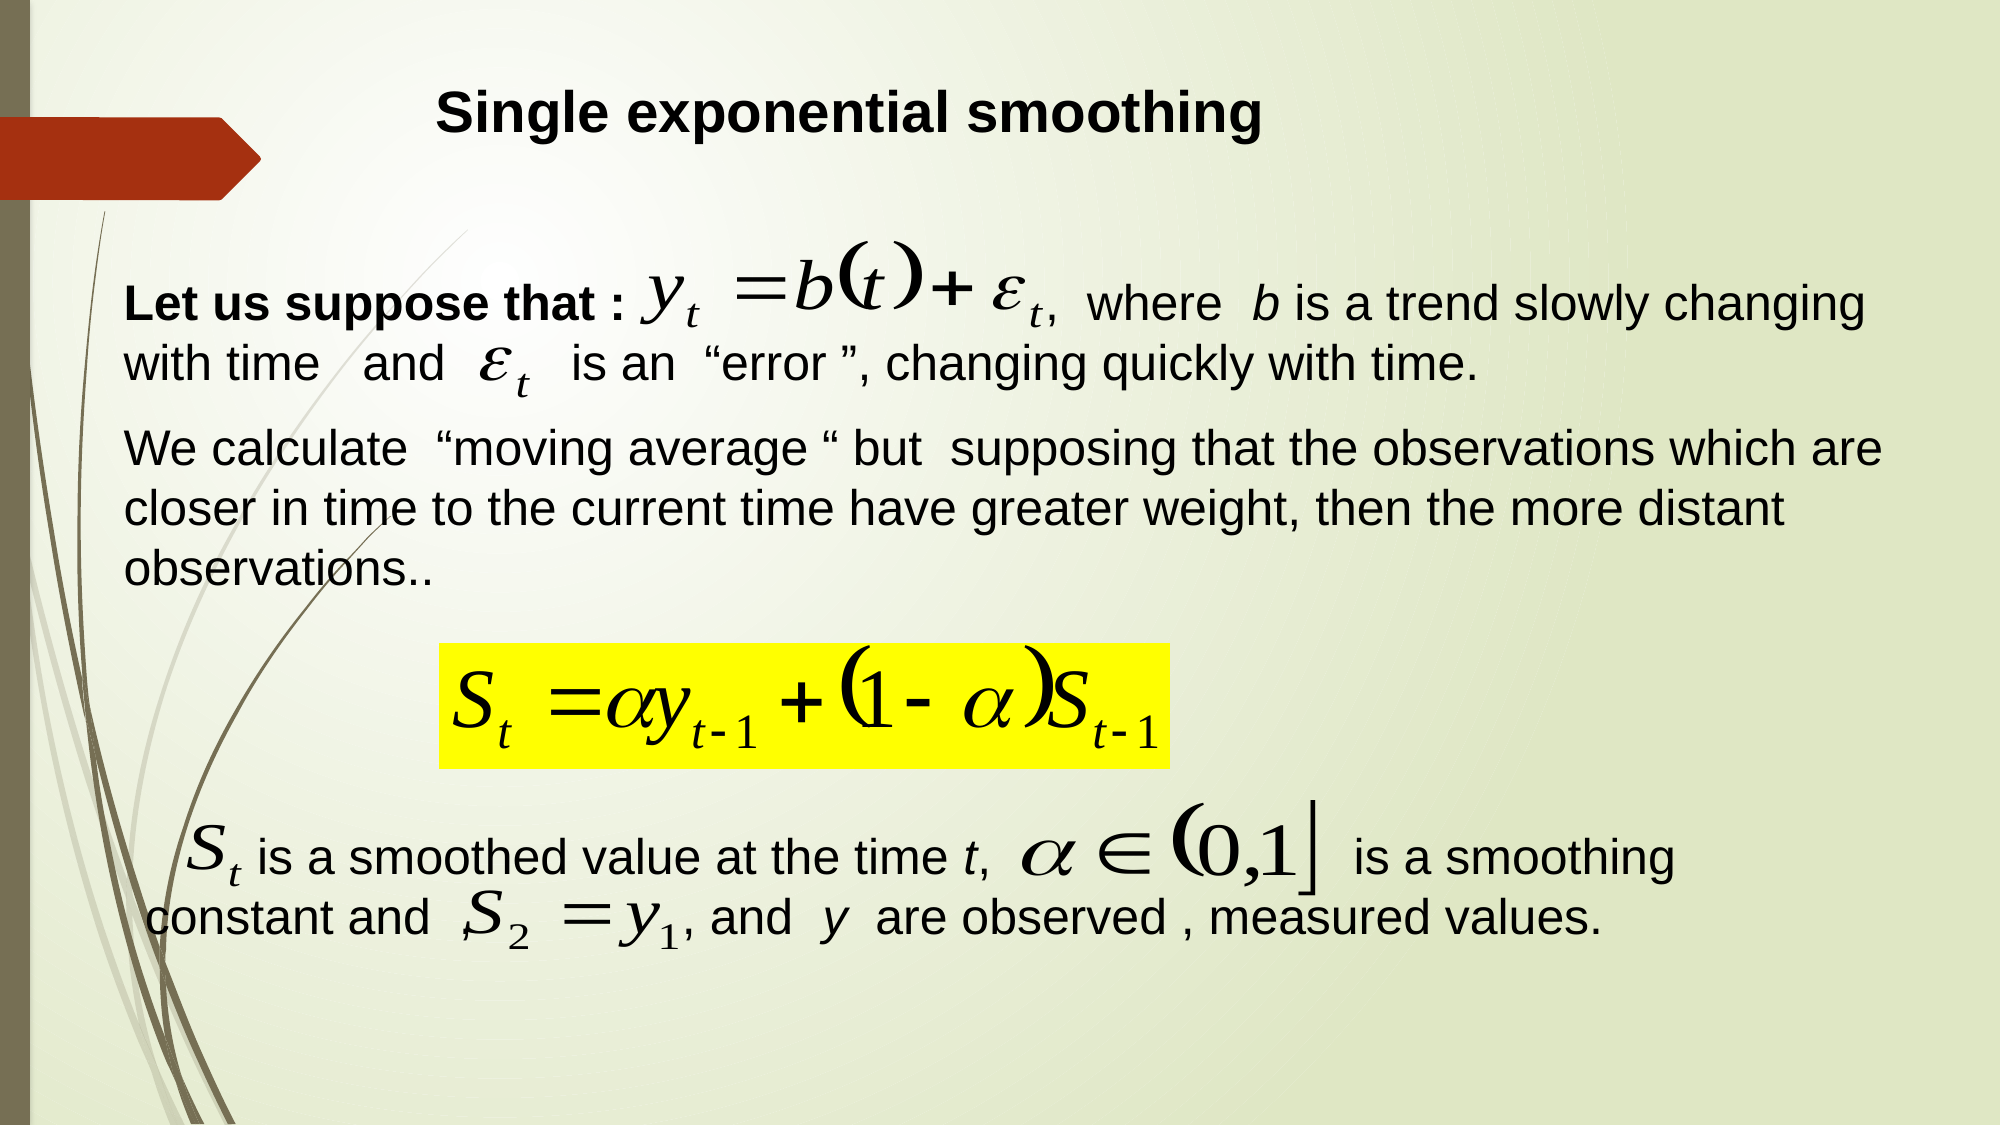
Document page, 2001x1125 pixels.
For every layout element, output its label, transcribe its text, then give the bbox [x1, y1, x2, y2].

text_box Single exponential smoothing [421, 66, 1721, 152]
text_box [129, 799, 1826, 961]
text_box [108, 238, 1974, 703]
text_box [438, 642, 1171, 770]
